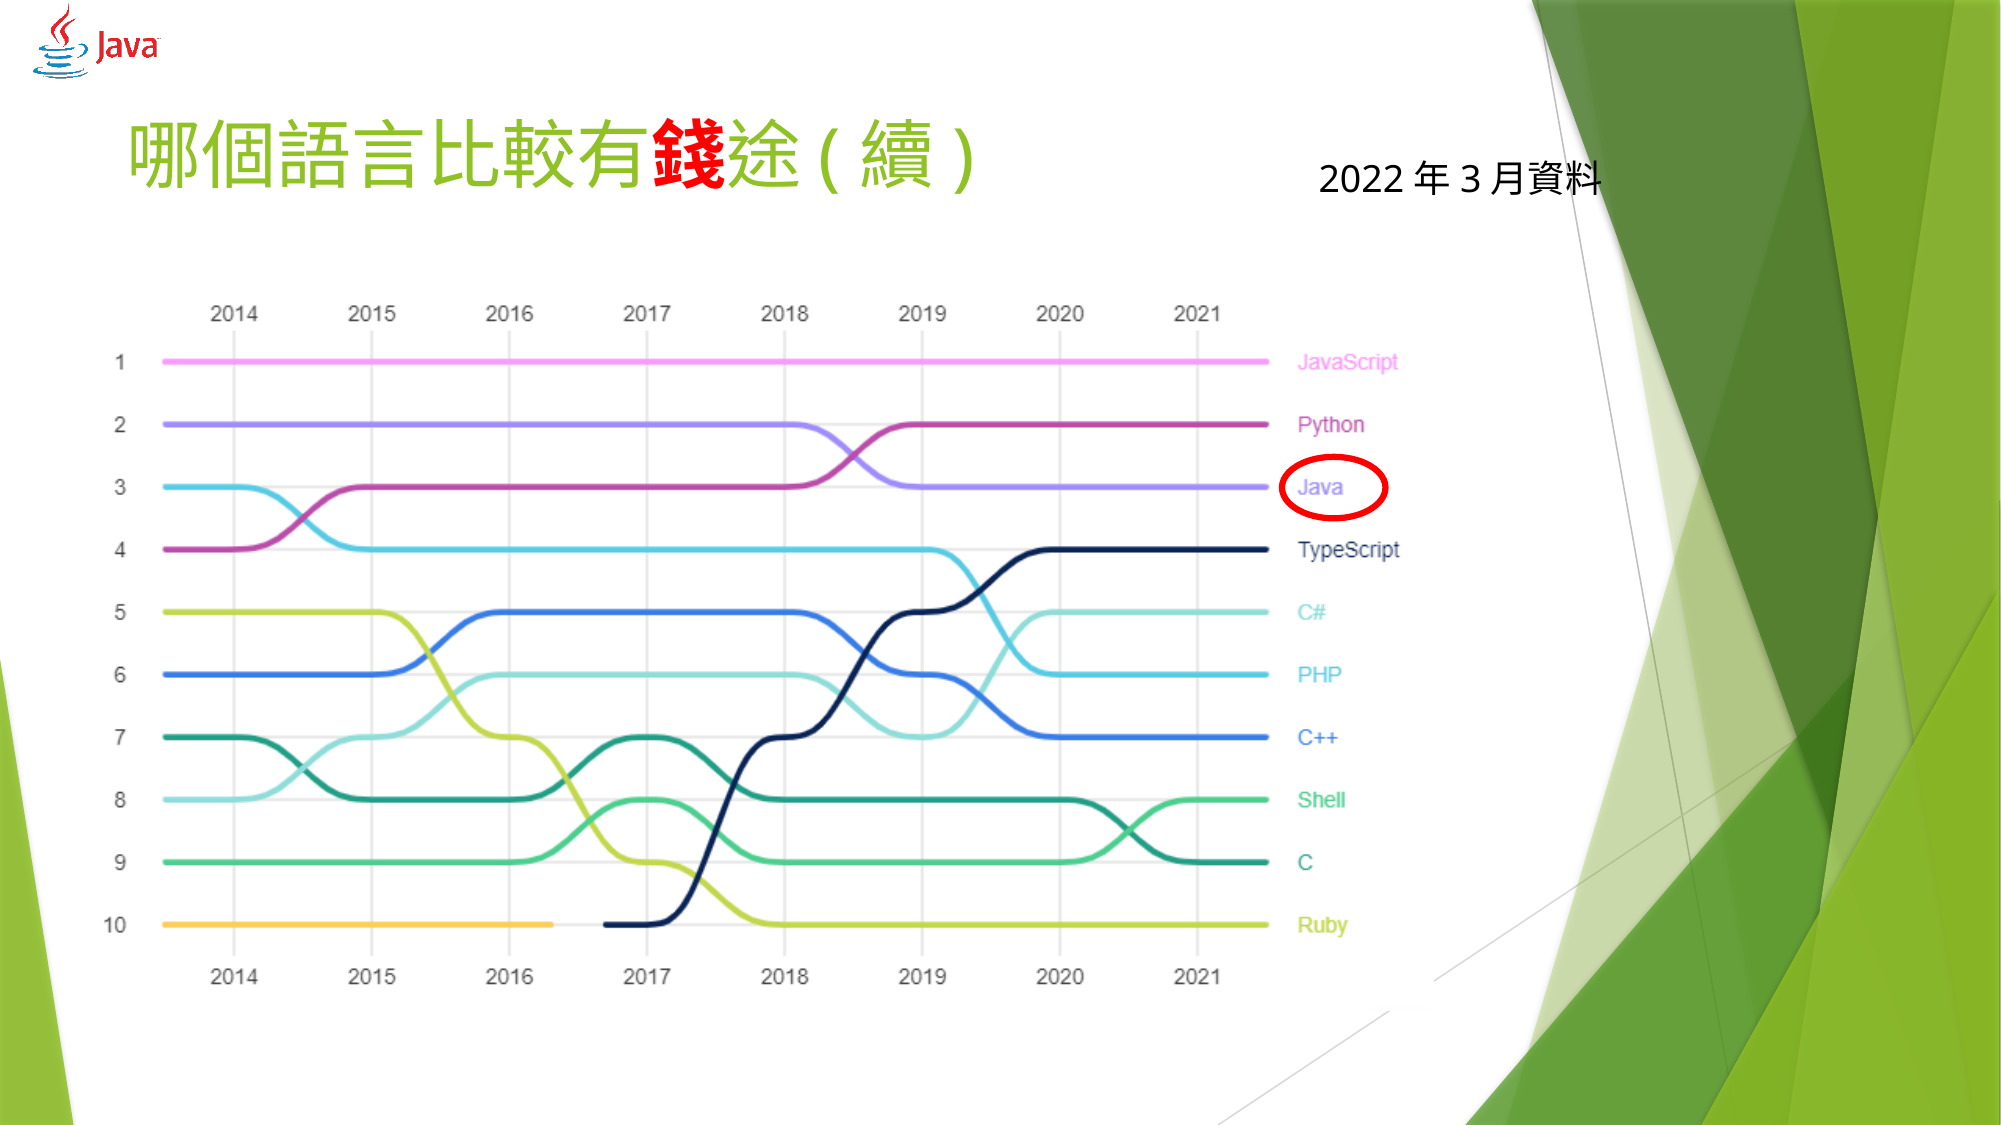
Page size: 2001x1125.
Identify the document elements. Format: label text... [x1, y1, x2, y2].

picture [27, 1, 165, 79]
picture [92, 286, 1434, 1012]
title 哪個語言比較有錢途(續) [111, 99, 1522, 317]
text_box 2022年3月資料 [1303, 147, 1618, 208]
